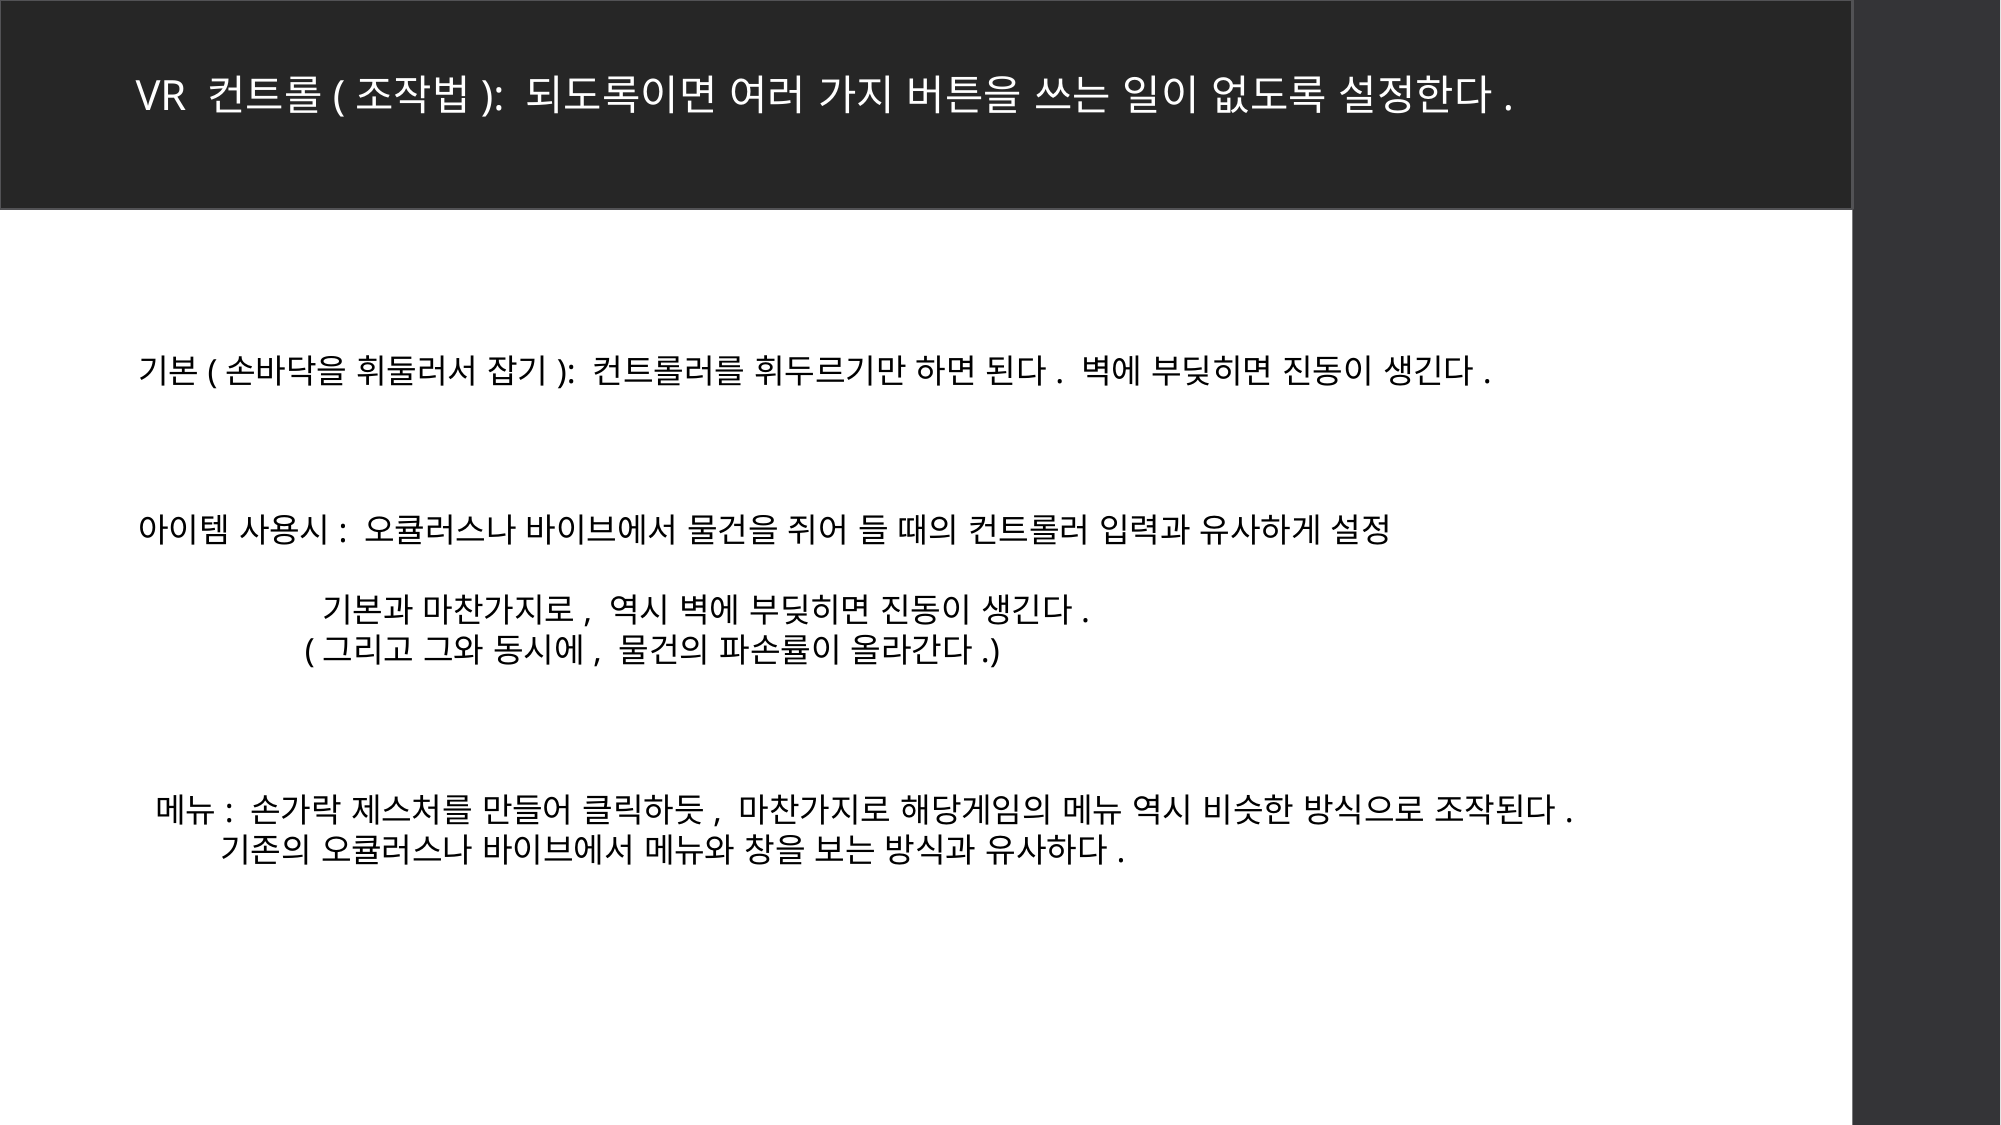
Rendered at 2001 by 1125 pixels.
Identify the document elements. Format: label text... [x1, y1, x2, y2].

text_box VR 컨트롤(조작법): 되도록이면 여러 가지 버튼을 쓰는 일이 없도록 설정한다. [120, 60, 1530, 126]
text_box [0, 0, 1854, 210]
text_box 기본(손바닥을 휘둘러서 잡기): 컨트롤러를 휘두르기만 하면 된다. 벽에 부딪히면 진동이 생긴다. 아이템 사용시: 오큘러스나 바이브에서 물건을 쥐어 들 때의 컨트롤러 입력과 유사하게 설정 기본과 마찬가지로, 역시 벽에 부딪히면 진동이 생긴다. (그리고 그와 동시에, 물건의 파손률이 올라간다.) 메뉴: 손가락 제스처를 만들어 클릭하듯, 마찬가지로 해당게임의 메뉴 역시 비슷한 방식으로 조작된다. 기존의 오큘러스나 바이브에서 메뉴와 창을 보는 방식과 유사하다. [123, 342, 1589, 877]
